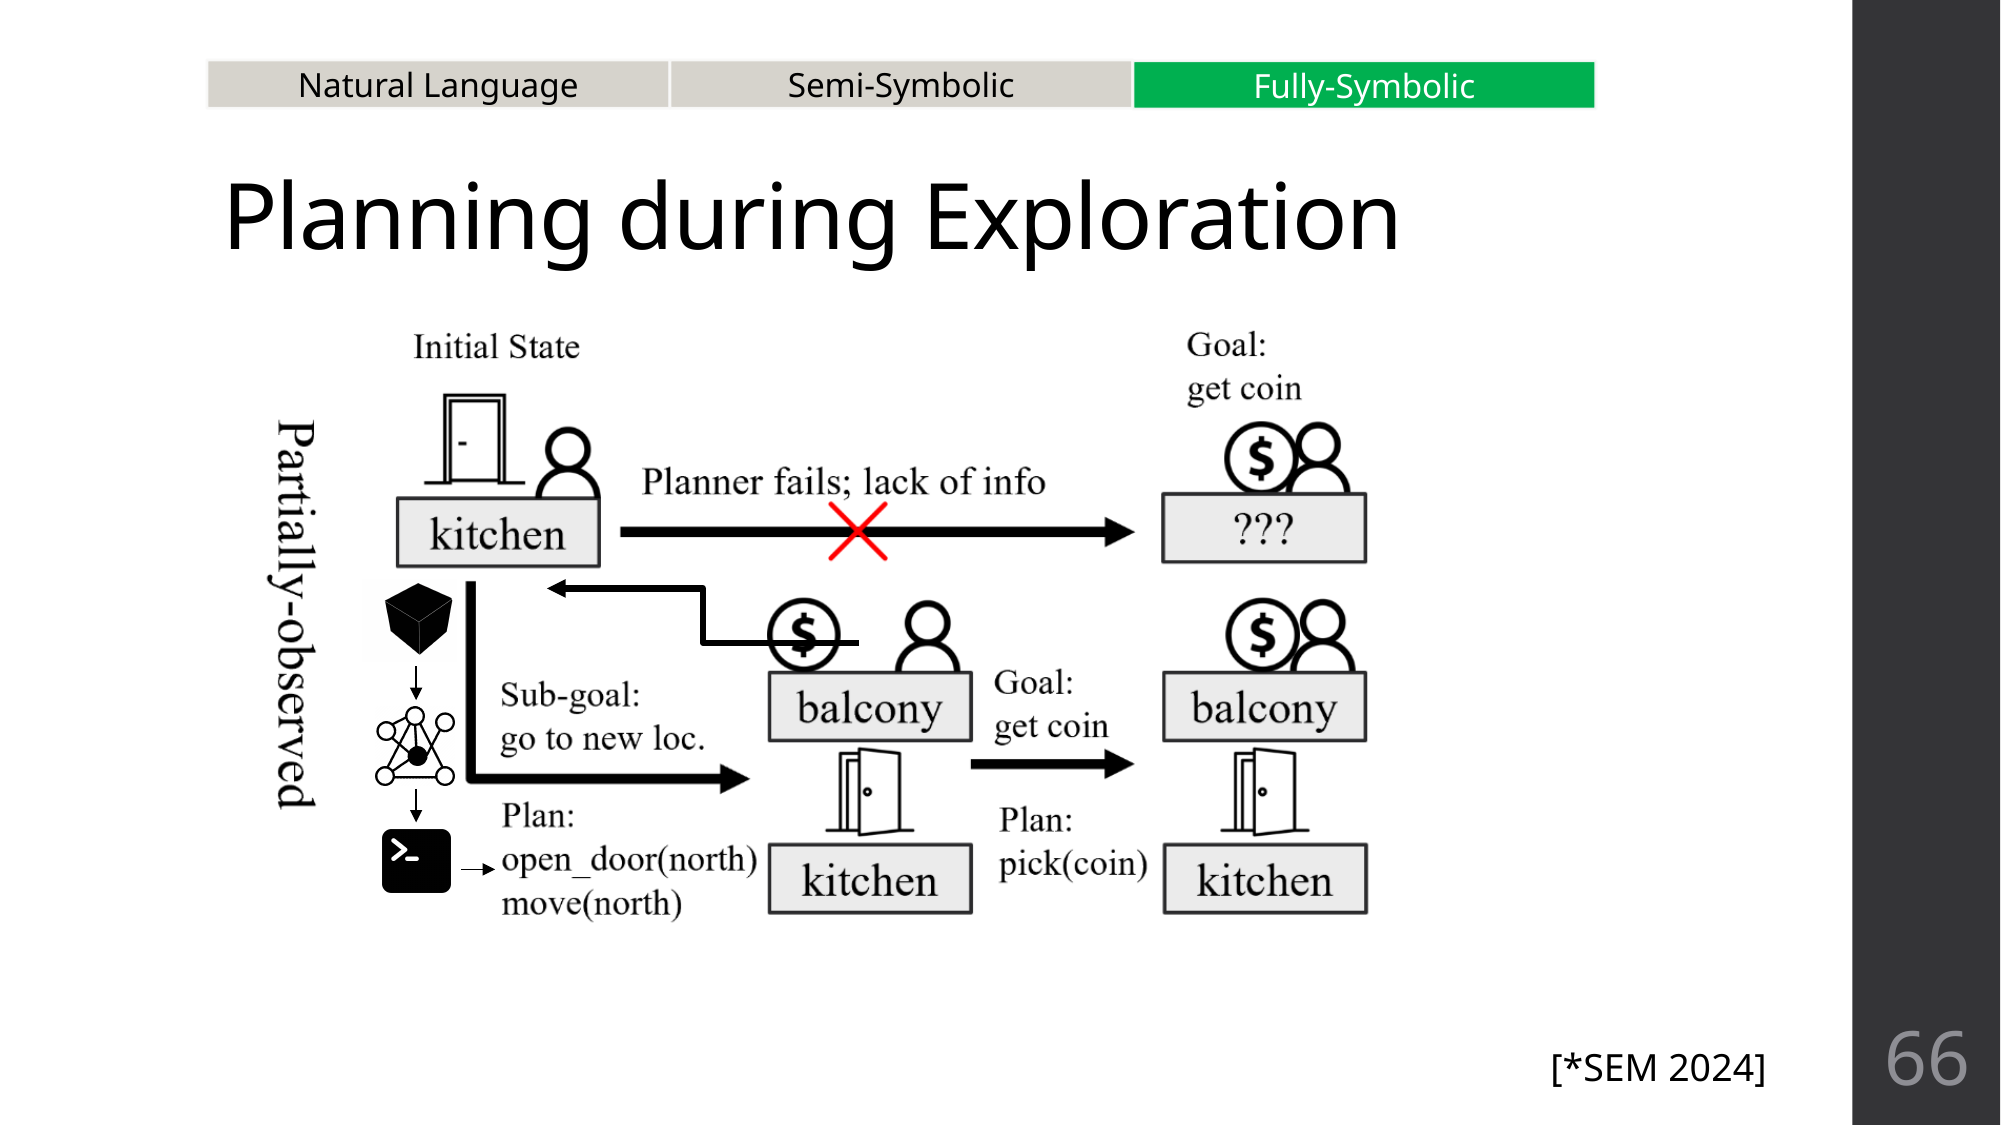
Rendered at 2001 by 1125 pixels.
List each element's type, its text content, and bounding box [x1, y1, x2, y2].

title Planning during Exploration [206, 60, 1797, 278]
picture [251, 314, 1382, 937]
slide_number 66 [1852, 1012, 2000, 1110]
text_box [*SEM 2024] [1535, 1036, 1782, 1096]
text_box Semi-Symbolic [669, 59, 1131, 110]
text_box Fully-Symbolic [1131, 59, 1597, 110]
text_box Natural Language [206, 59, 669, 110]
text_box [546, 588, 860, 644]
